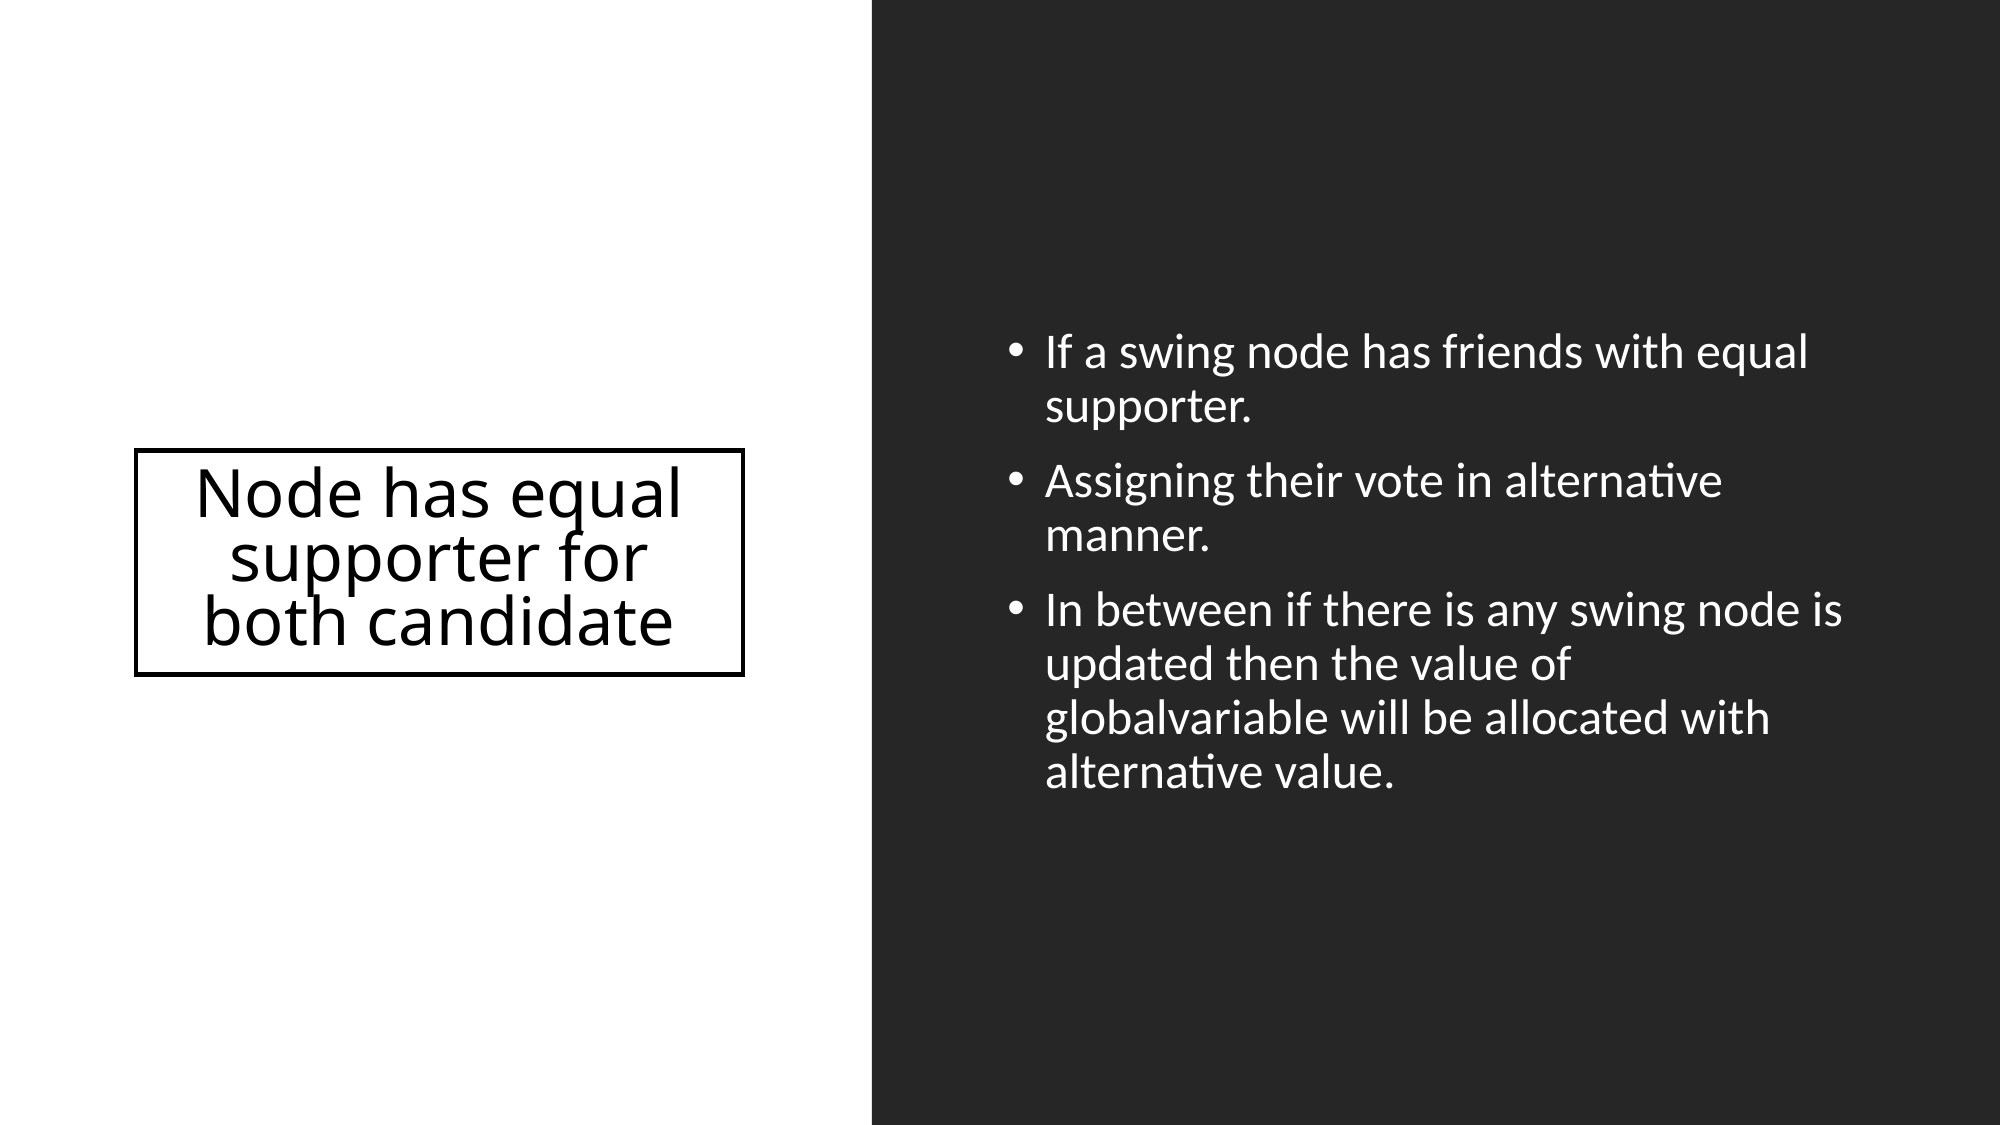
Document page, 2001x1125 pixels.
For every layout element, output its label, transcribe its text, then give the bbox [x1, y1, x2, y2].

title Node has equal supporter for both candidate [136, 450, 743, 675]
text_box [871, 0, 2000, 1125]
list If a swing node has friends with equal supporter. Assigning their vote in alternative manner. In between if there is any swing node is updated then the value of globalvariable will be allocated with alternative value. [992, 131, 1880, 994]
